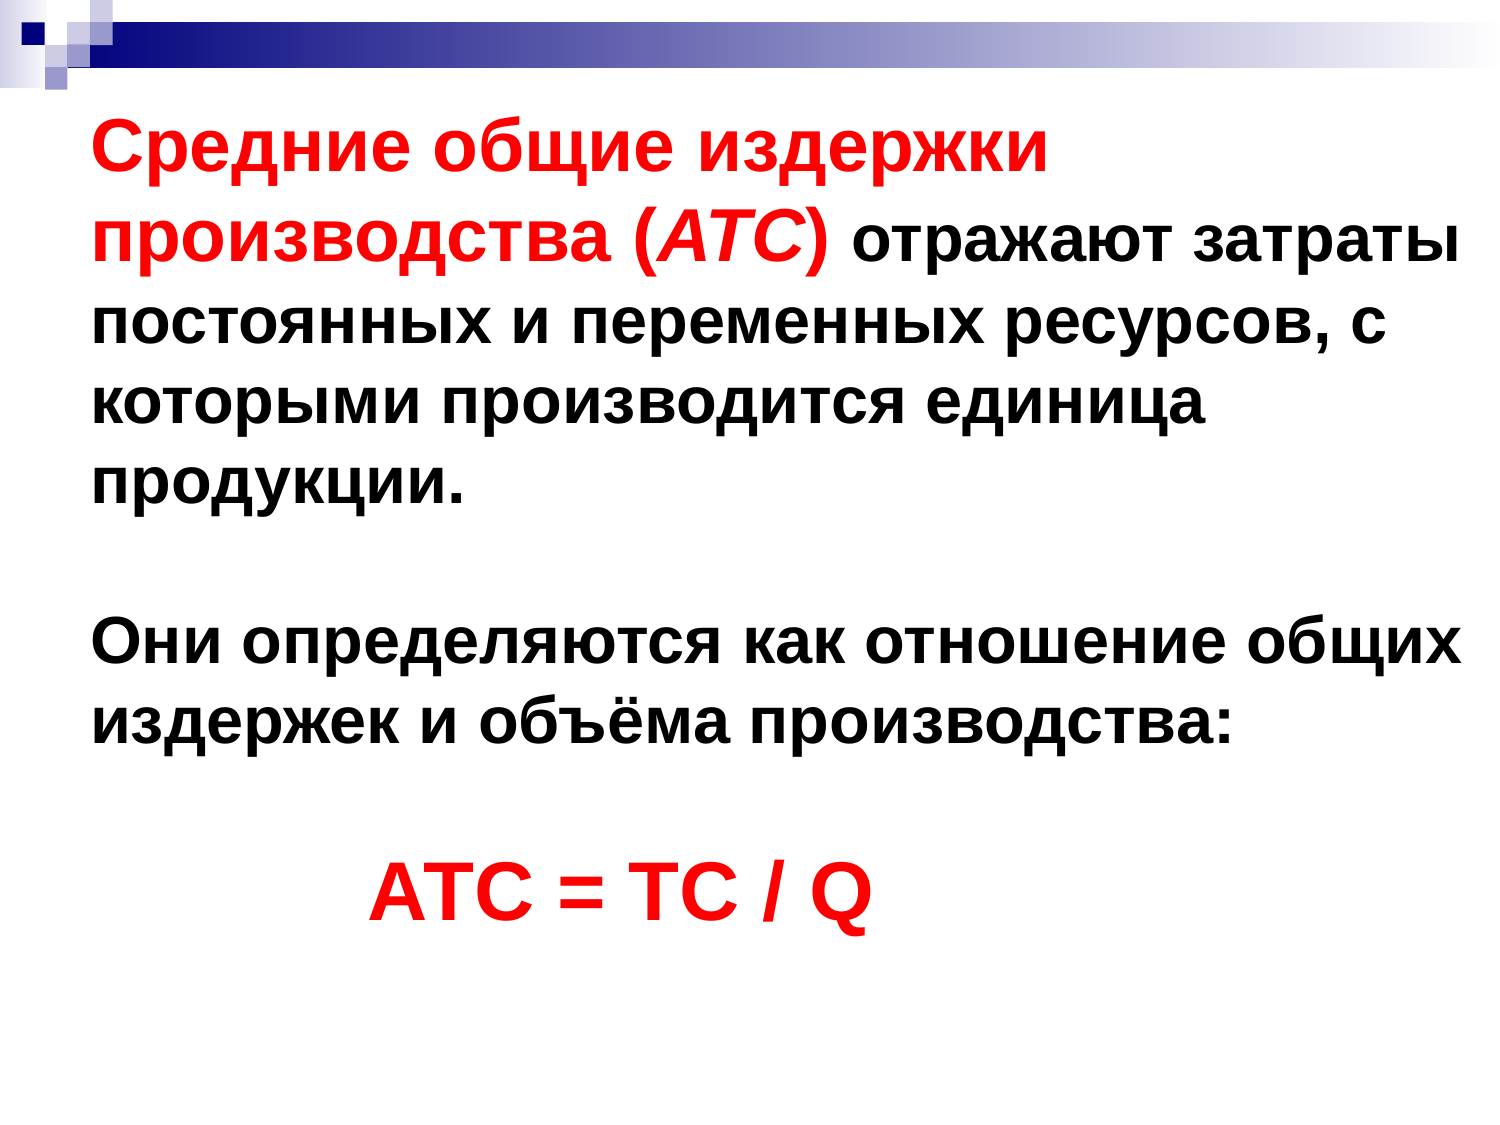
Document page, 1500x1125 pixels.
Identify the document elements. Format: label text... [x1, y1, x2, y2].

title Средние общие издержки производства (ATC) отражают затраты постоянных и переменных ресурсов, с которыми производится единица продукции. Они определяются как отношение общих издержек и объёма производства: АТС = ТС / Q [75, 75, 1500, 1059]
